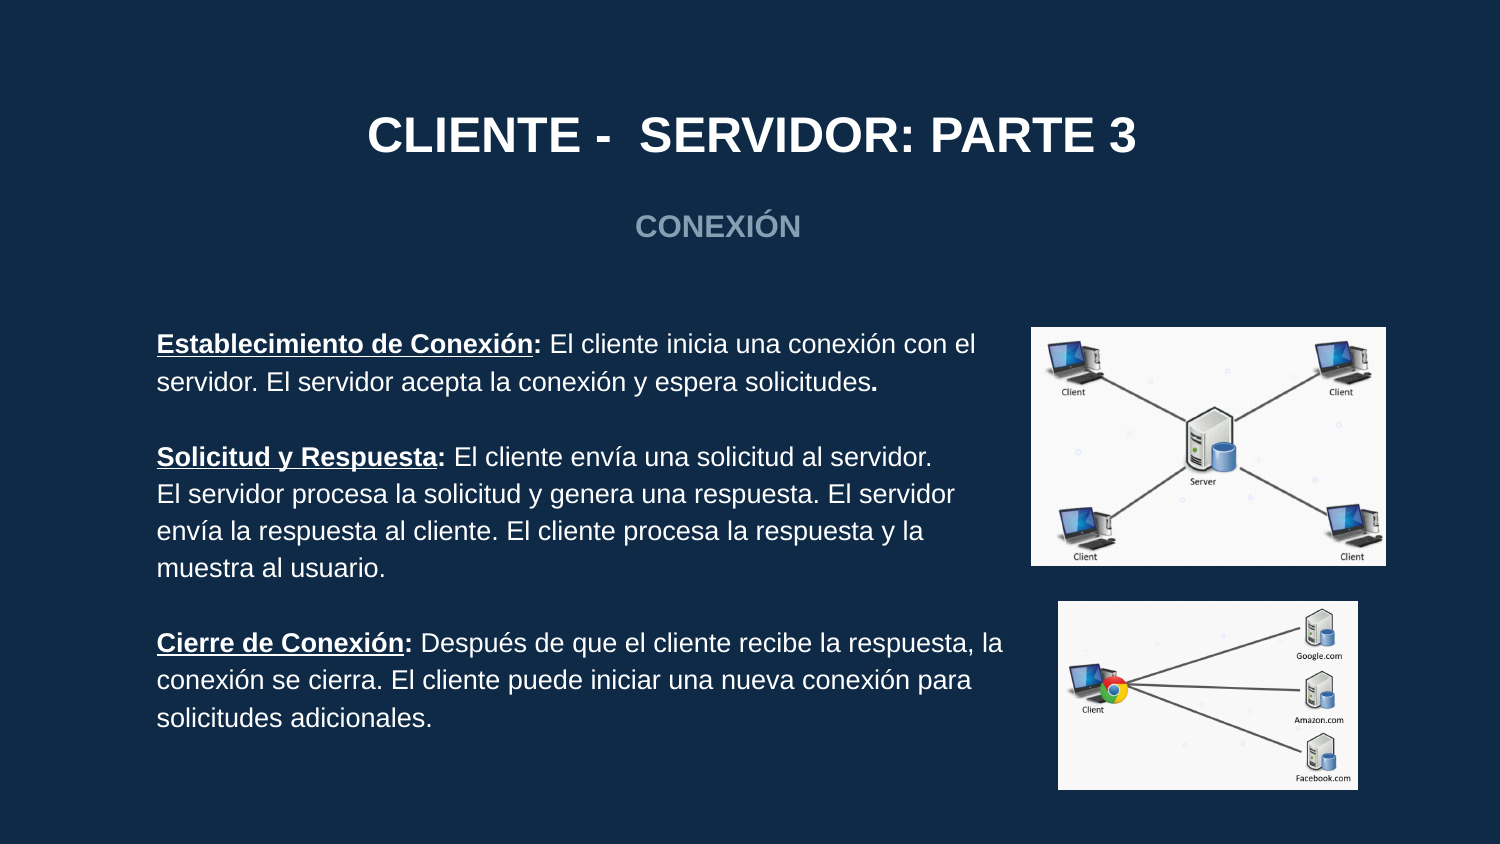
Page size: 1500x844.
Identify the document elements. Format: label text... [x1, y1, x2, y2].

text_box Establecimiento de Conexión: El cliente inicia una conexión con el servidor. El servidor acepta la conexión y espera solicitudes. Solicitud y Respuesta: El cliente envía una solicitud al servidor. El servidor procesa la solicitud y genera una respuesta. El servidor envía la respuesta al cliente. El cliente procesa la respuesta y la muestra al usuario. Cierre de Conexión: Después de que el cliente recibe la respuesta, la conexión se cierra. El cliente puede iniciar una nueva conexión para solicitudes adicionales. [115, 307, 1030, 788]
picture [1058, 601, 1358, 791]
title CLIENTE - SERVIDOR: PARTE 3 [175, 87, 1331, 167]
picture [1030, 327, 1386, 566]
list CONEXIÓN [135, 185, 1281, 238]
